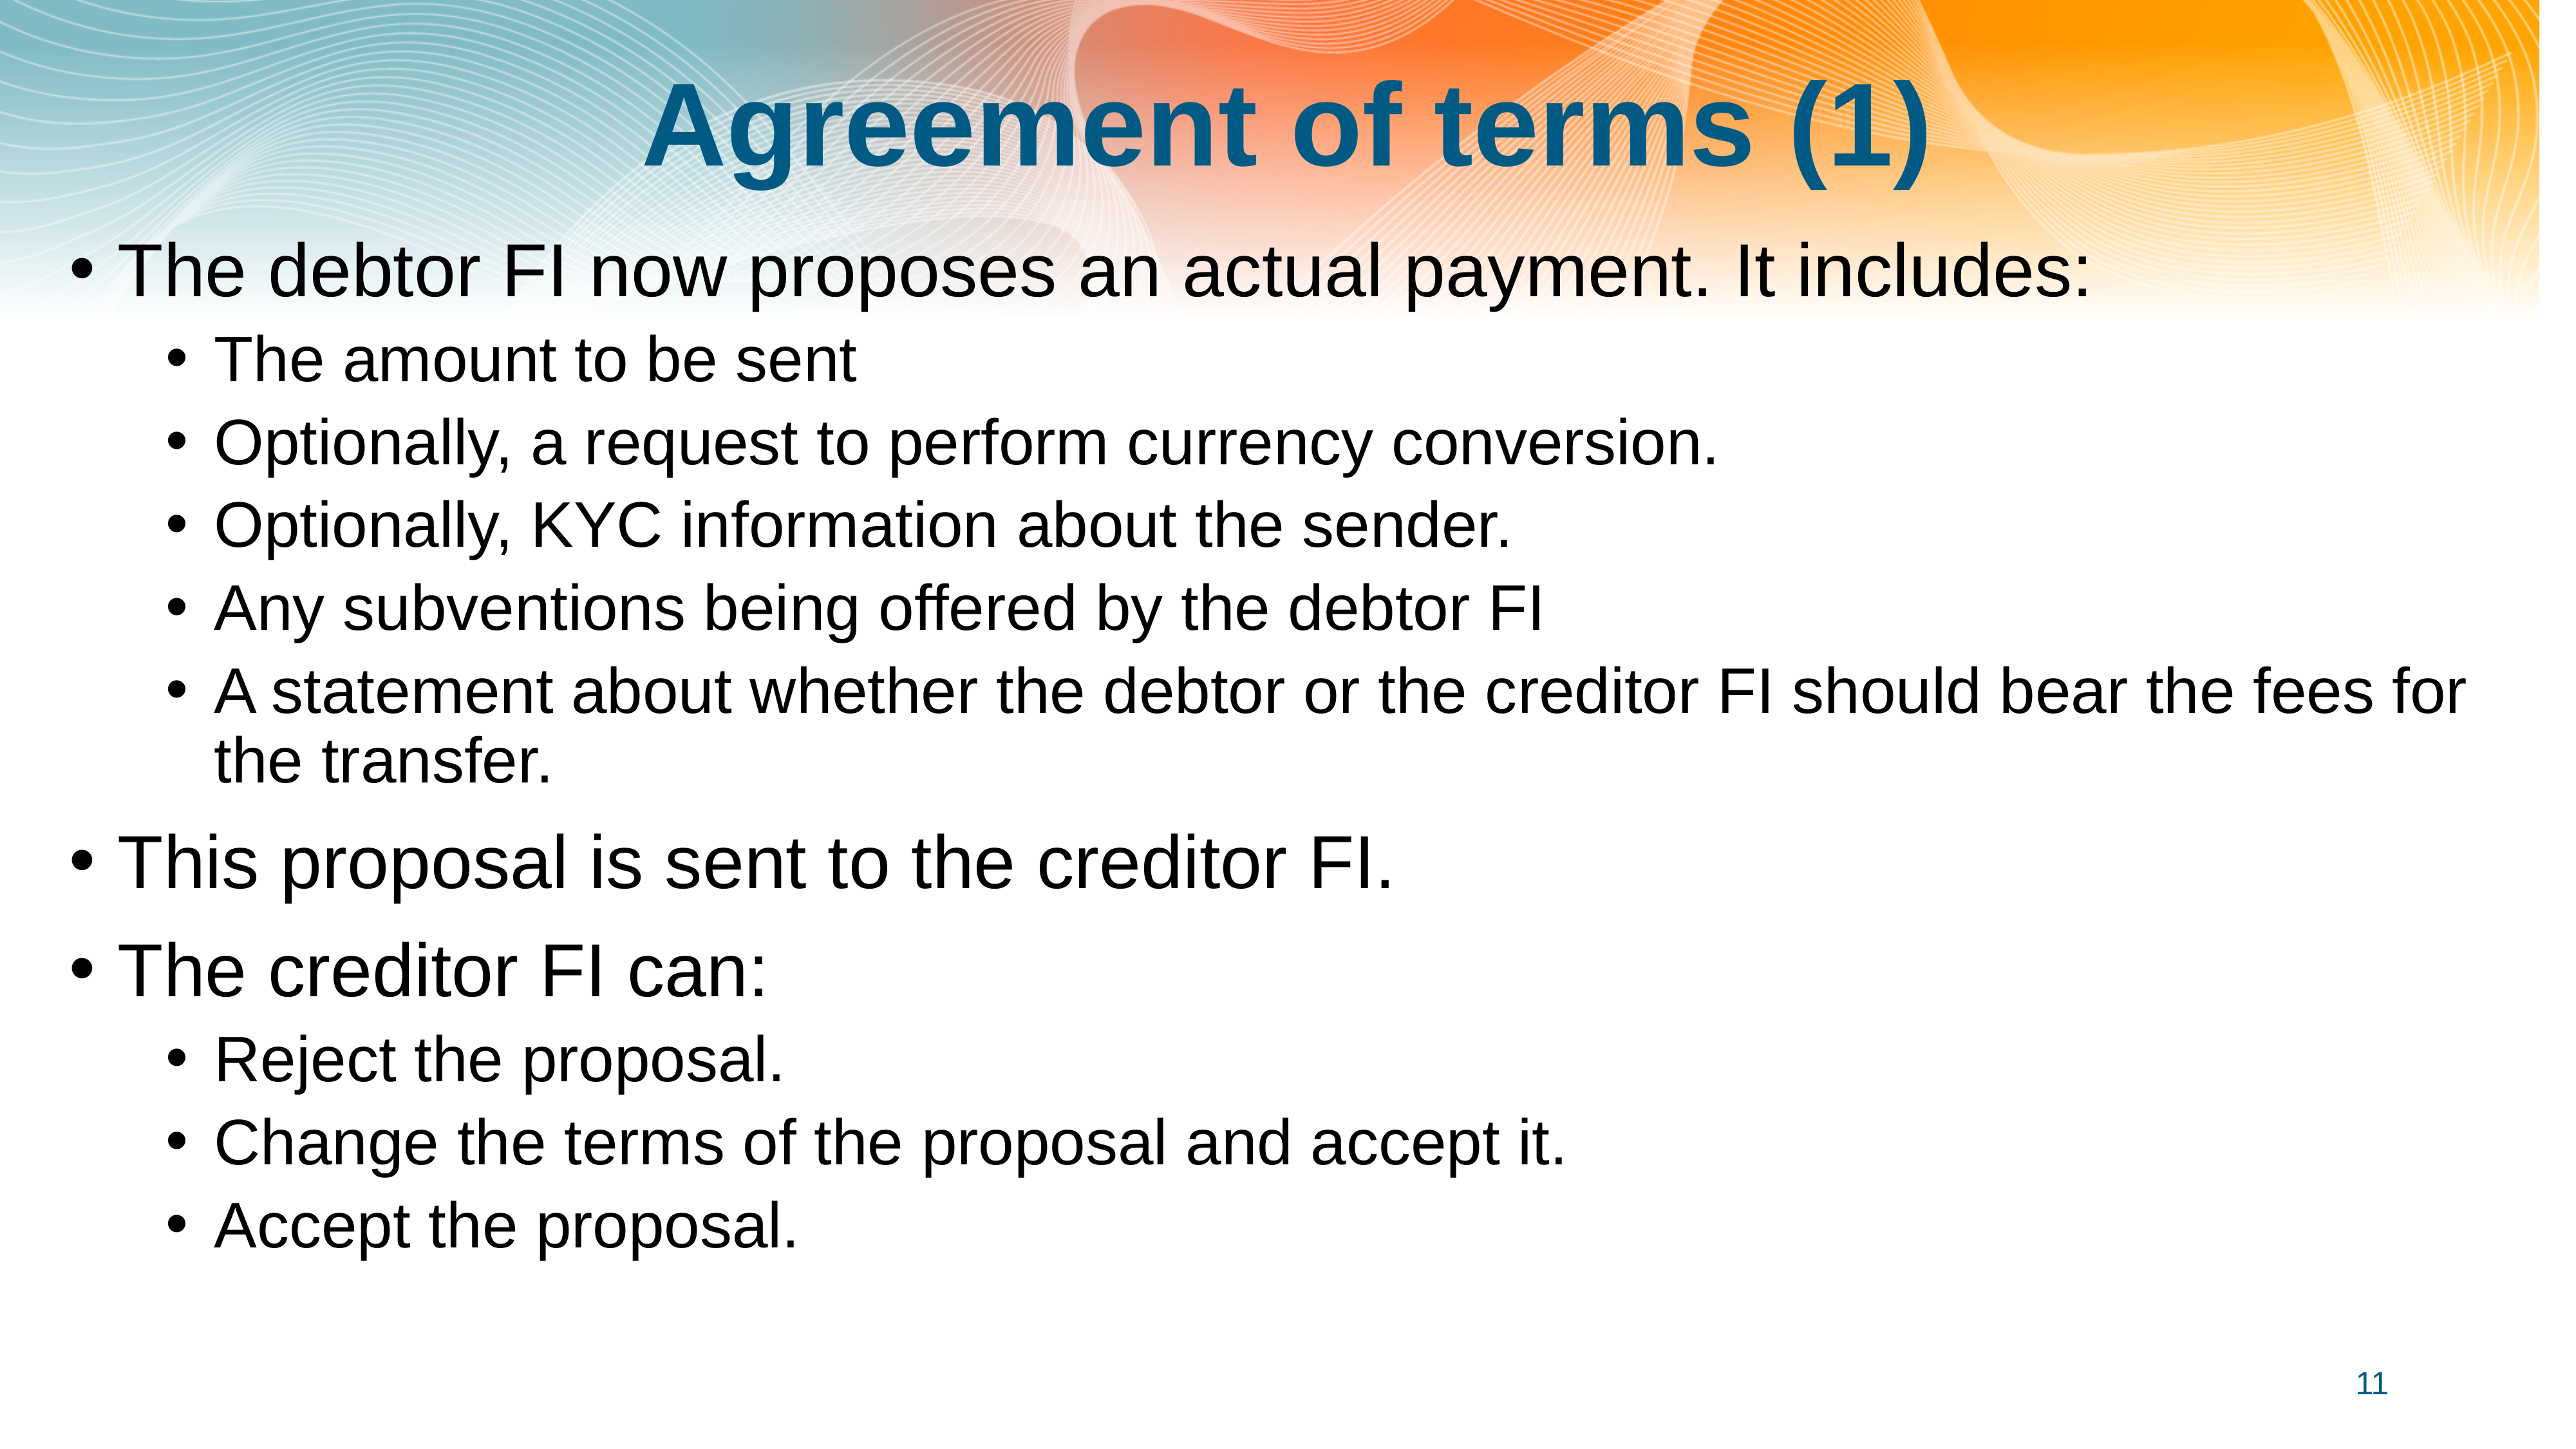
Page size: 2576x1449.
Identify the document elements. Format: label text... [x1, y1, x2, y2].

list The debtor FI now proposes an actual payment. It includes: The amount to be sent Optionally, a request to perform currency conversion. Optionally, KYC information about the sender. Any subventions being offered by the debtor FI A statement about whether the debtor or the creditor FI should bear the fees for the transfer. This proposal is sent to the creditor FI. The creditor FI can: Reject the proposal. Change the terms of the proposal and accept it. Accept the proposal. [60, 226, 2516, 1305]
picture [0, 0, 2540, 1417]
title Agreement of terms (1) [60, 48, 2516, 207]
slide_number 11 [1819, 1343, 2399, 1421]
